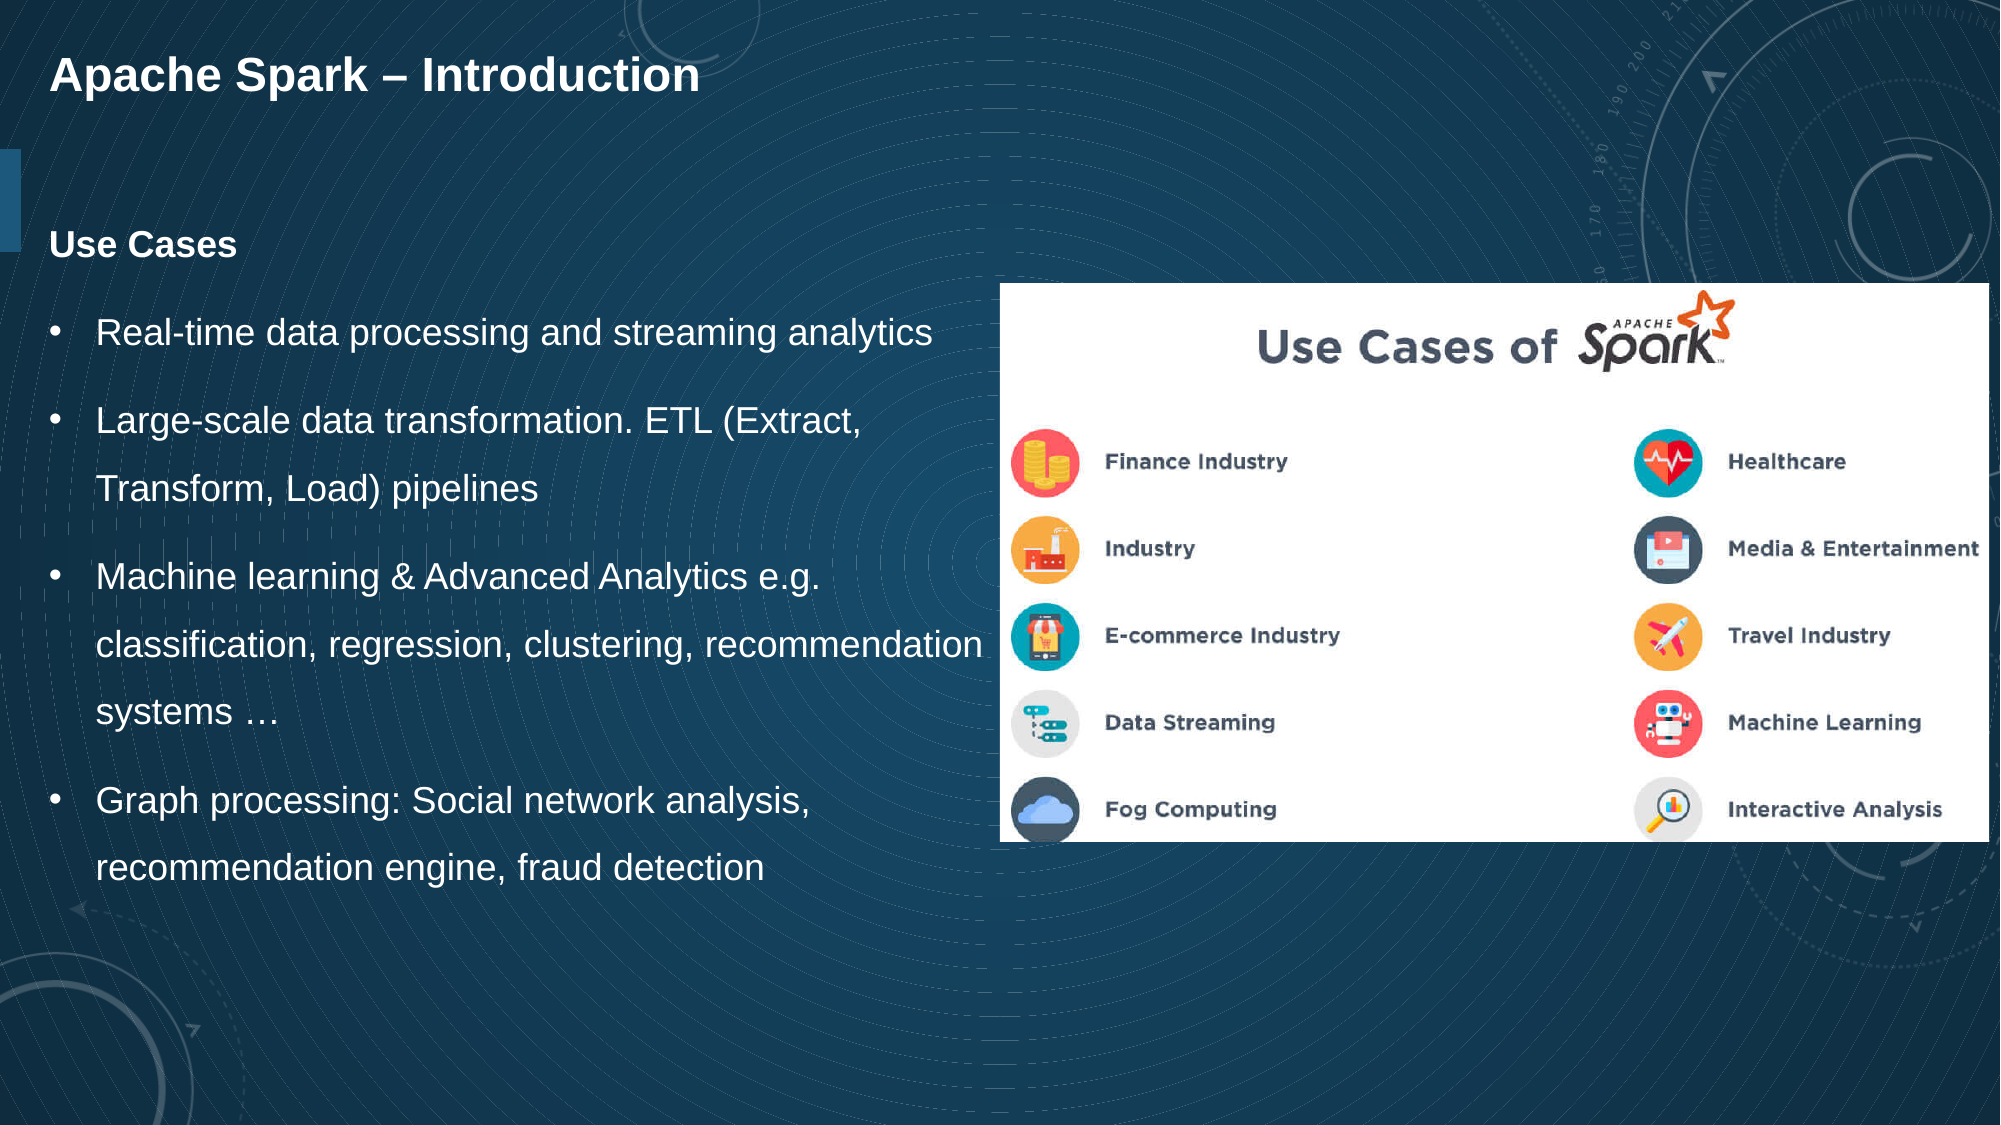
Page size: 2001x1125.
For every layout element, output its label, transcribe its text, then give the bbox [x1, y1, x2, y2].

text_box [33, 155, 1459, 276]
text_box Apache Spark – Introduction [33, 35, 1967, 156]
picture [0, 0, 2000, 1125]
text_box Use Cases Real-time data processing and streaming analytics Large-scale data transformation. ETL (Extract, Transform, Load) pipelines Machine learning & Advanced Analytics e.g. classification, regression, clustering, recommendation systems … Graph processing: Social network analysis, recommendation engine, fraud detection [33, 212, 1000, 1125]
